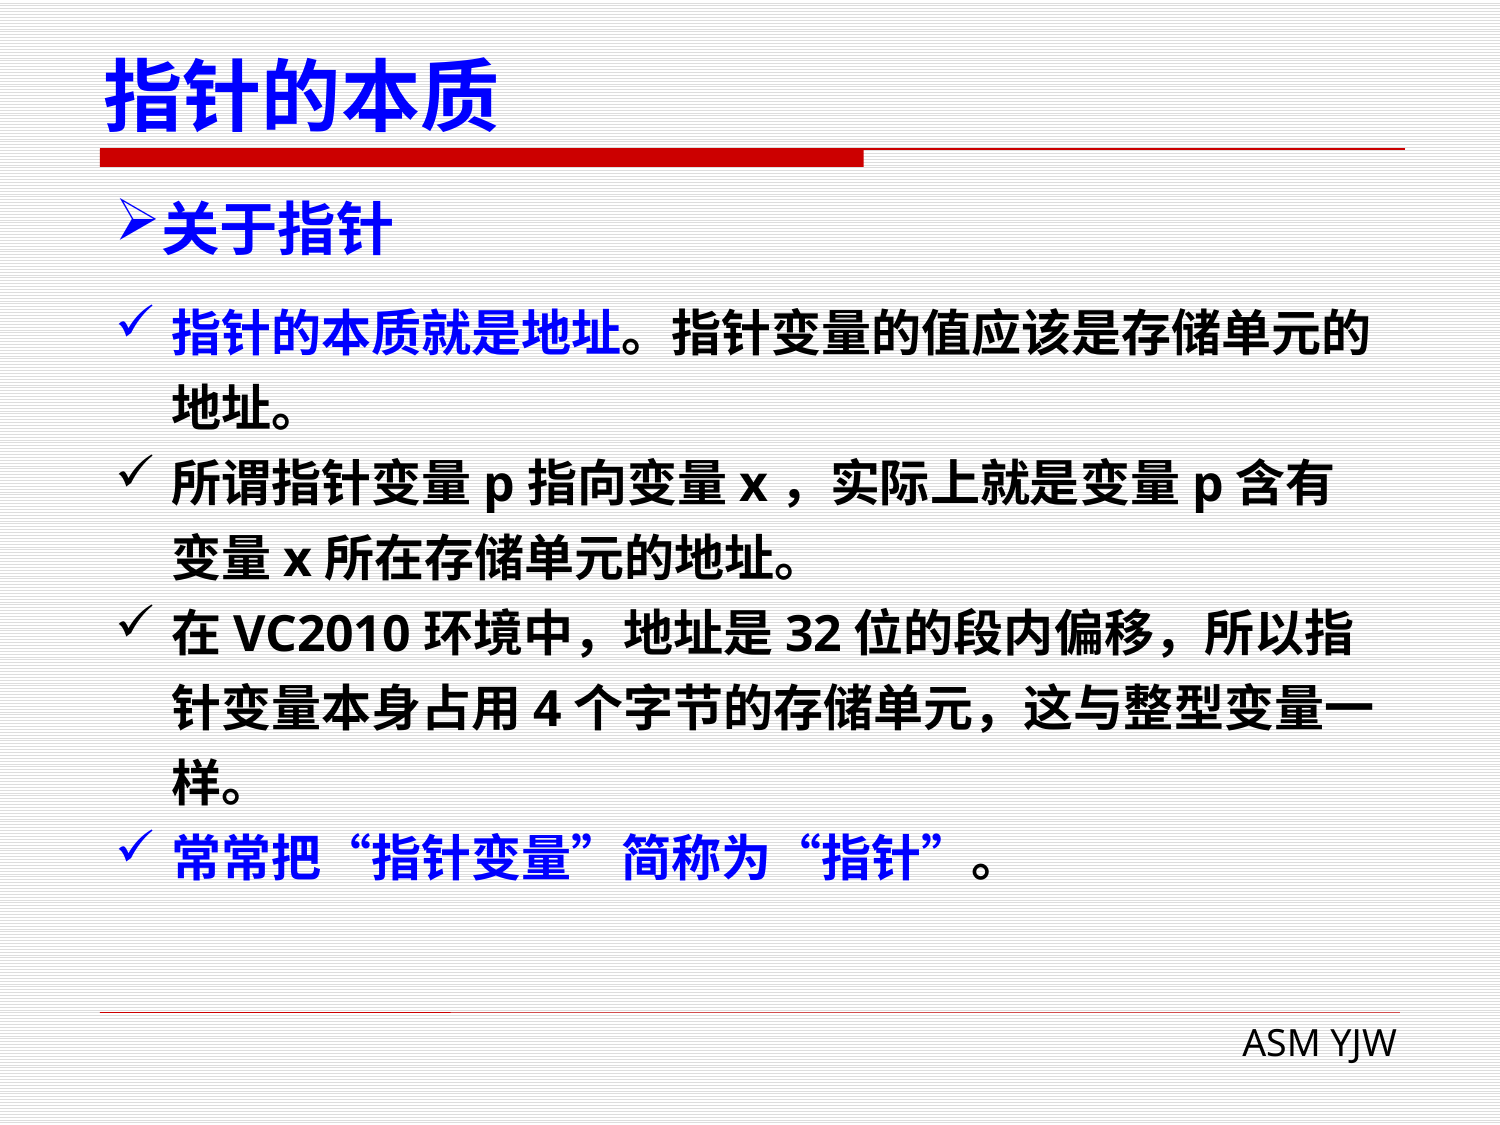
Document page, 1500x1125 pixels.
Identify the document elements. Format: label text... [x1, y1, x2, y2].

title 指针的本质 [88, 42, 1448, 149]
text_box 关于指针 [100, 184, 1400, 270]
text_box 指针的本质就是地址。指针变量的值应该是存储单元的地址。 所谓指针变量p指向变量x，实际上就是变量p含有变量x所在存储单元的地址。 在VC2010环境中，地址是32位的段内偏移，所以指针变量本身占用4个字节的存储单元，这与整型变量一样。 常常把“指针变量”简称为“指针”。 [100, 278, 1400, 894]
